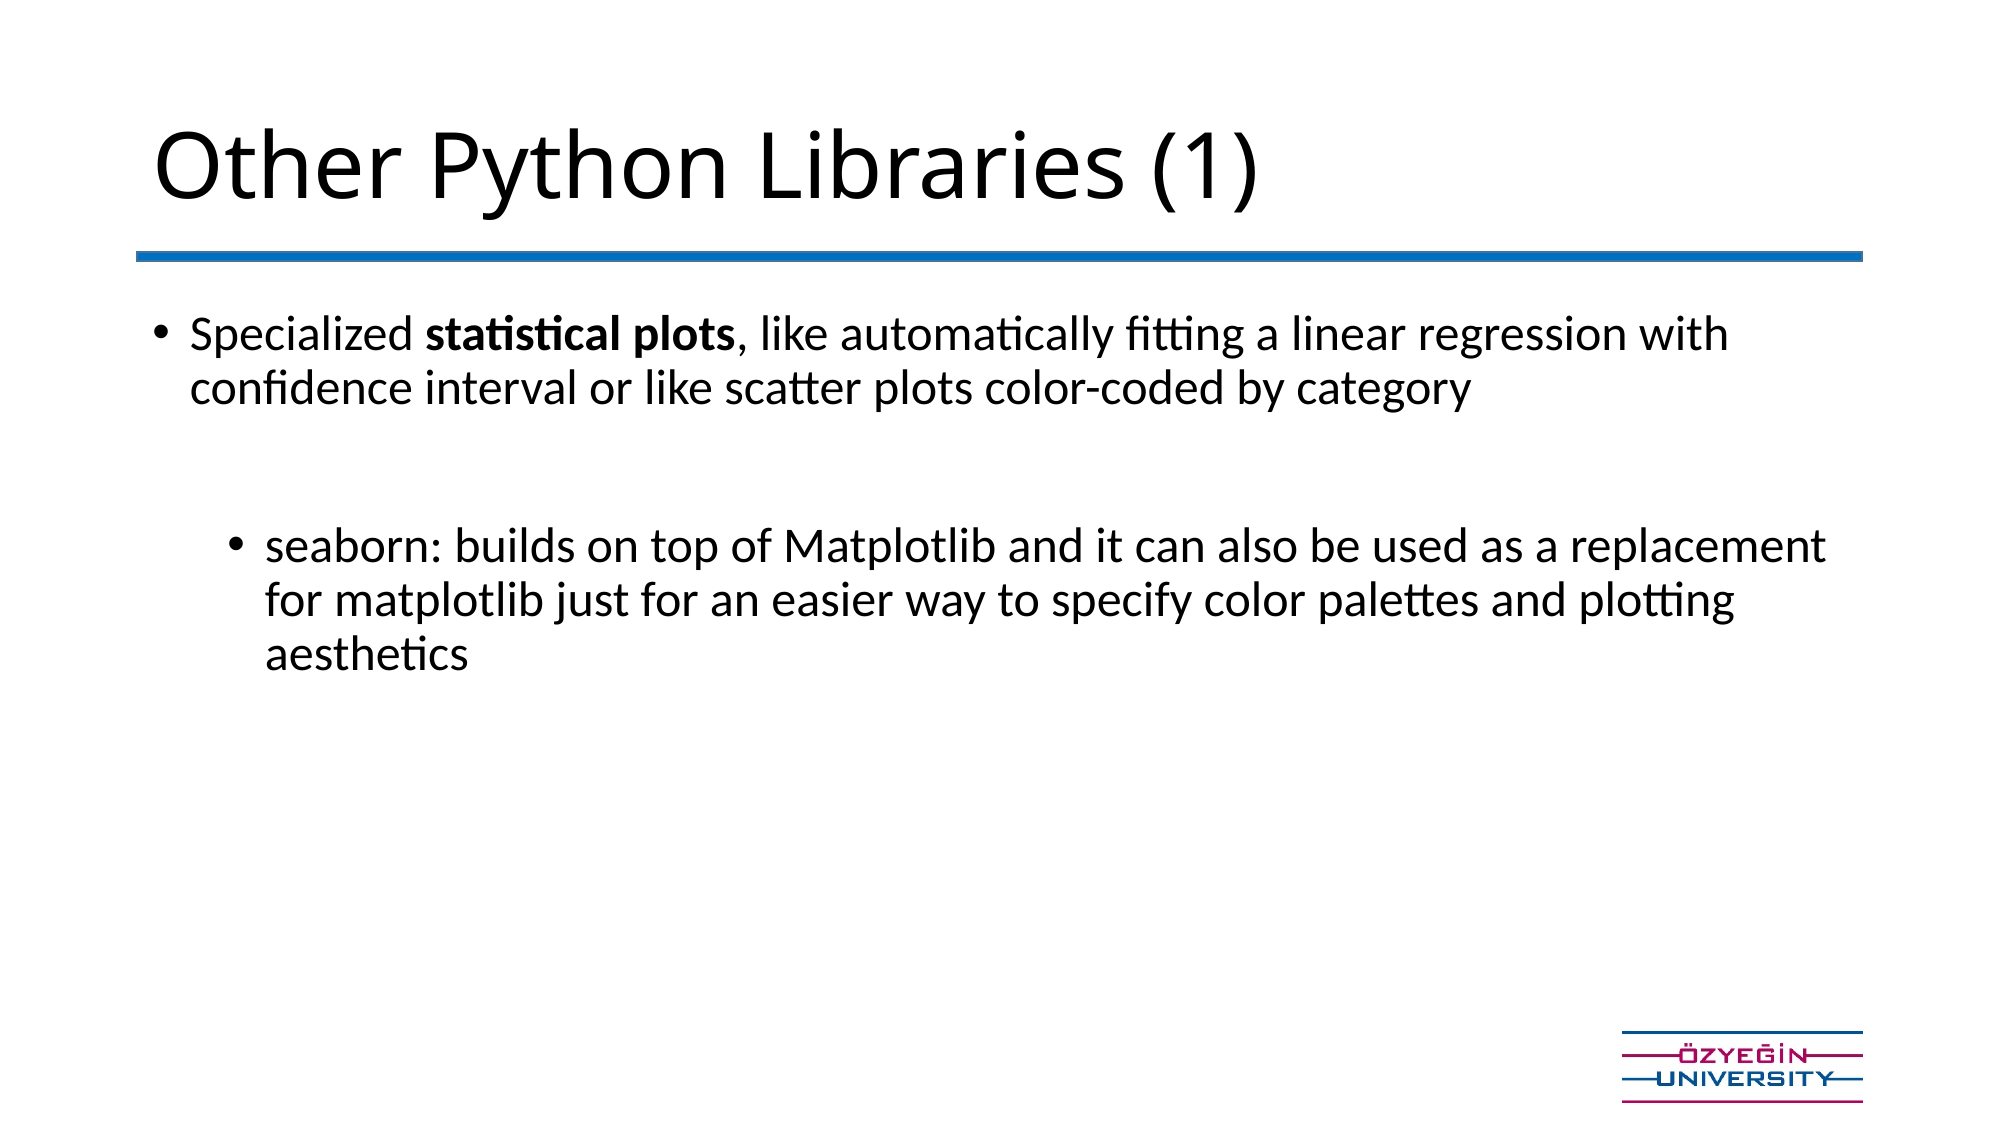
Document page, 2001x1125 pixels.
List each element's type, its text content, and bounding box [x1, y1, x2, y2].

list Specialized statistical plots, like automatically fitting a linear regression with confidence interval or like scatter plots color-coded by category seaborn: builds on top of Matplotlib and it can also be used as a replacement for matplotlib just for an easier way to specify color palettes and plotting aesthetics [137, 299, 1863, 1014]
title Other Python Libraries (1) [137, 59, 1863, 278]
picture [1622, 1031, 1863, 1103]
